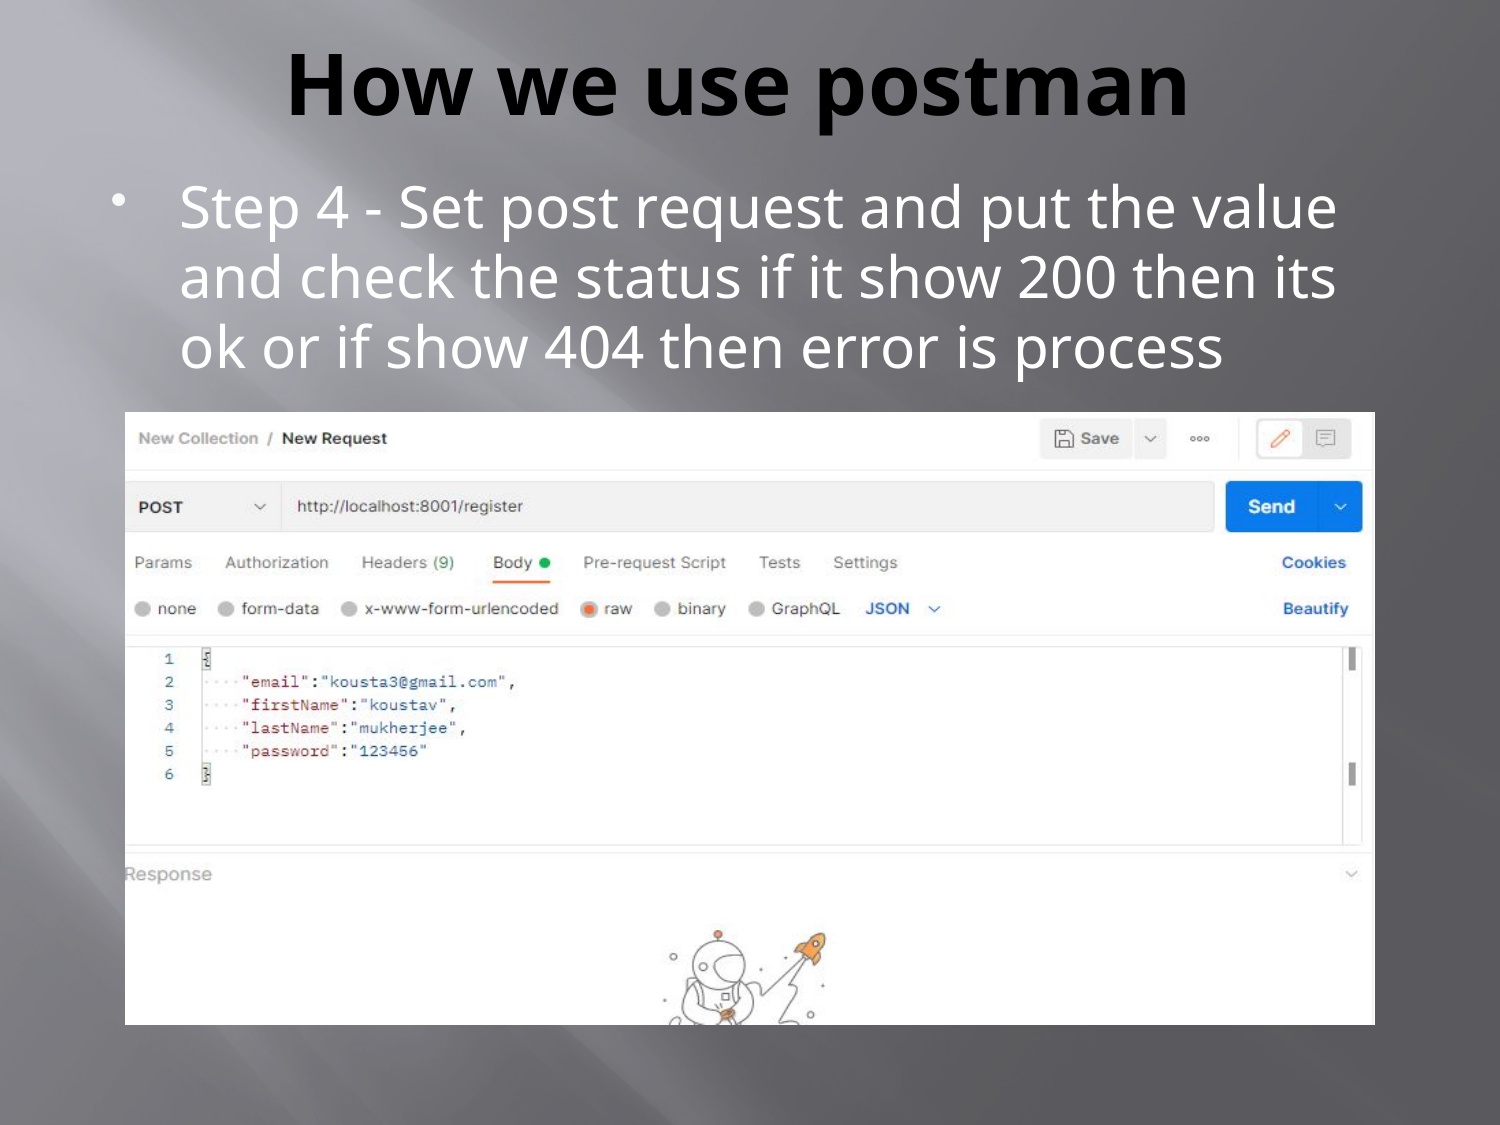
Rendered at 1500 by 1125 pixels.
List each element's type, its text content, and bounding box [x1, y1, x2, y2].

picture [124, 412, 1376, 1026]
title How we use postman [75, 0, 1425, 162]
list Step 4 - Set post request and put the value and check the status if it show 200 then its ok or if show 404 then error is process [75, 162, 1425, 1088]
